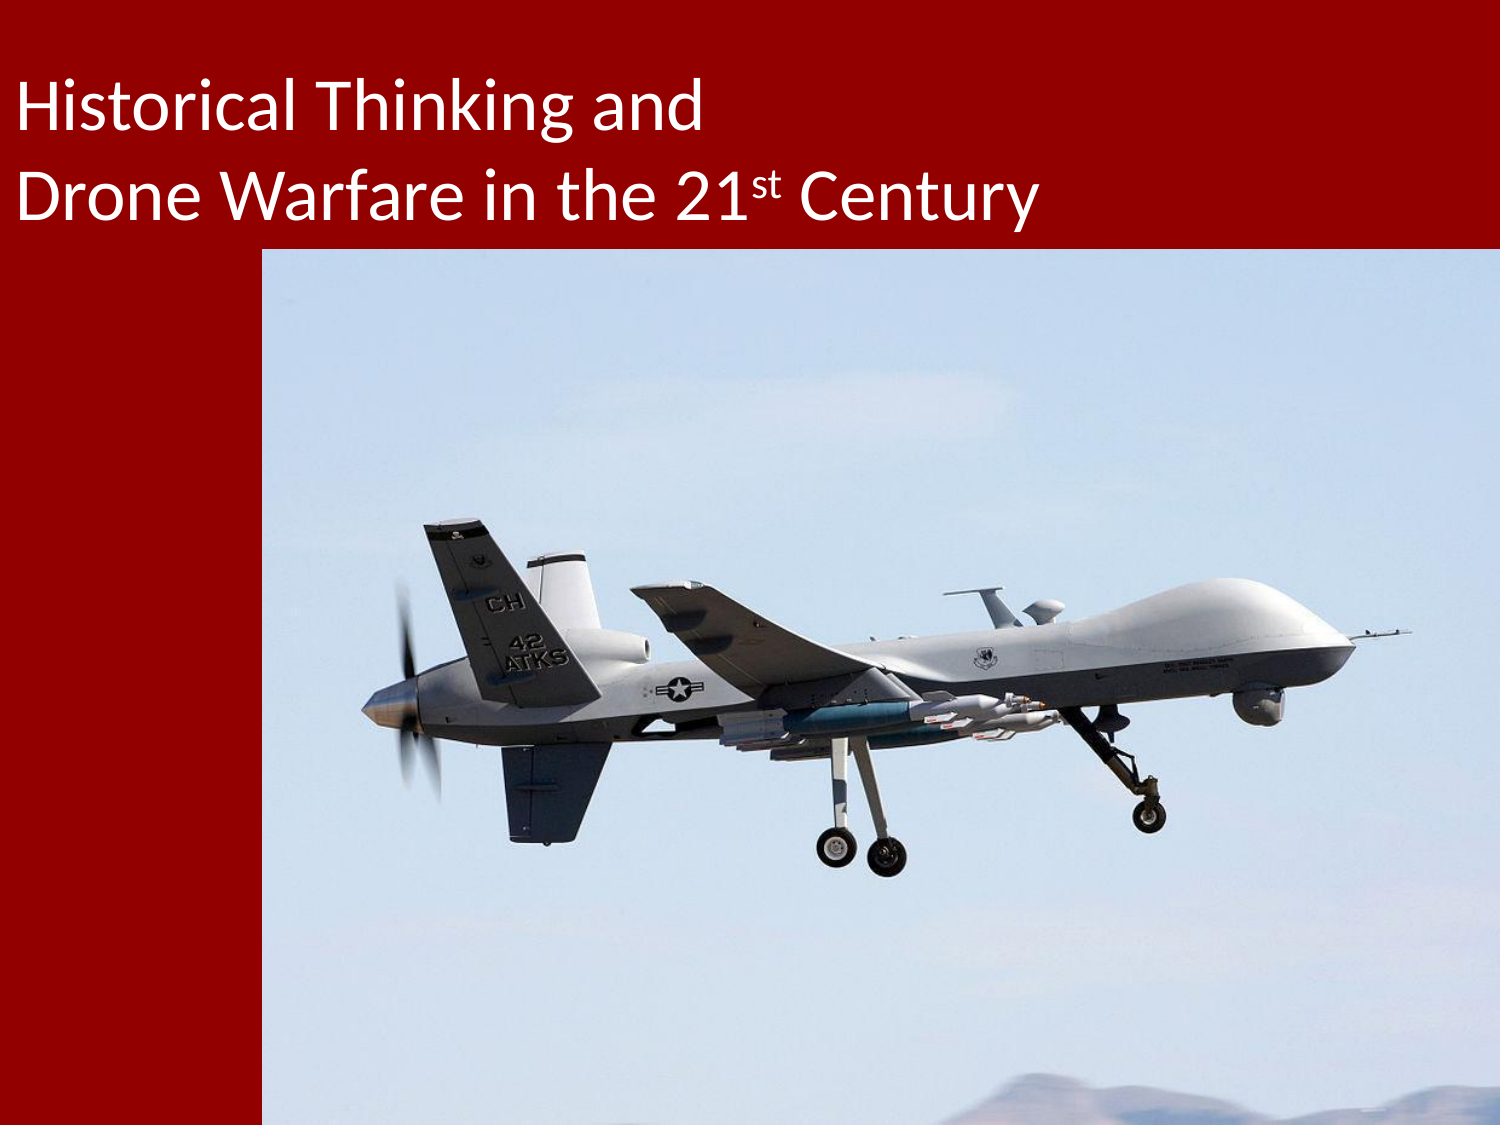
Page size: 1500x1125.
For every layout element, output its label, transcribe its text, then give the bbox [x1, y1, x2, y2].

picture [262, 249, 1500, 1125]
title Historical Thinking and Drone Warfare in the 21st Century [0, 50, 1275, 242]
